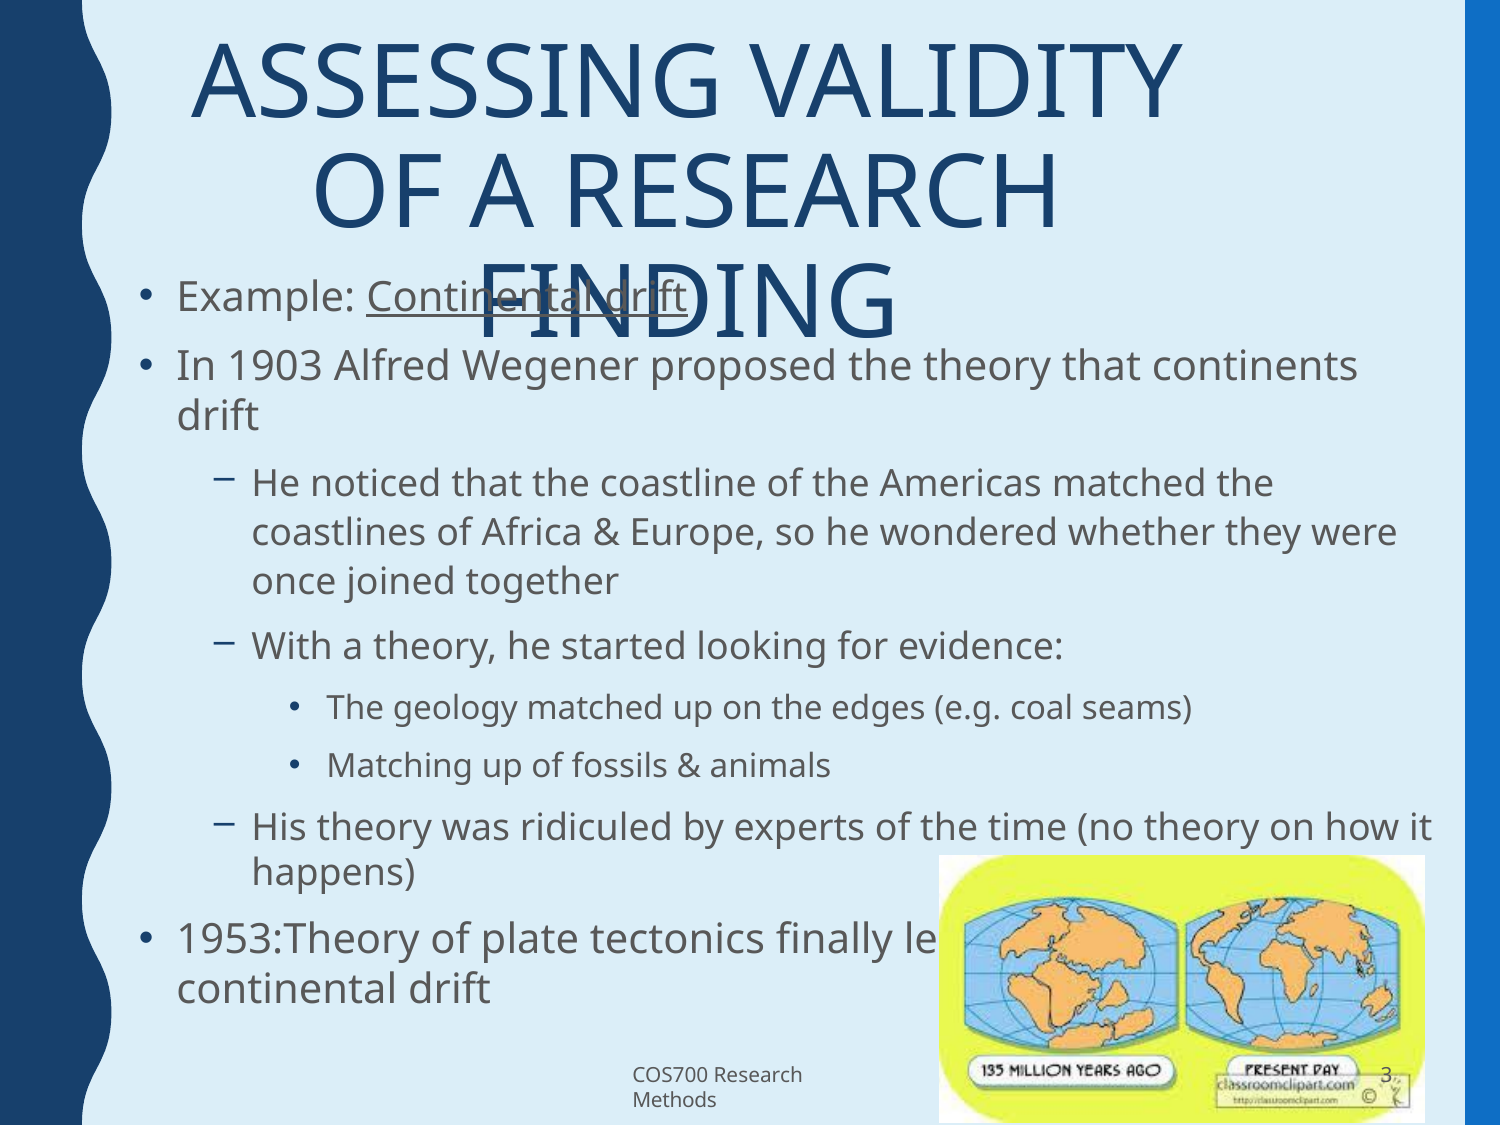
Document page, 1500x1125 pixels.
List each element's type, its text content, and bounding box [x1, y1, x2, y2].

picture [938, 855, 1426, 1123]
title ASSESSING VALIDITY OF A RESEARCH FINDING [148, 11, 1224, 247]
text_box Example: Continental drift In 1903 Alfred Wegener proposed the theory that continents drift He noticed that the coastline of the Americas matched the coastlines of Africa & Europe, so he wondered whether they were once joined together With a theory, he started looking for evidence: The geology matched up on the edges (e.g. coal seams) Matching up of fossils & animals His theory was ridiculed by experts of the time (no theory on how it happens) 1953:Theory of plate tectonics finally led to acceptance of continental drift [136, 247, 1453, 1012]
footer COS700 Research Methods [630, 1060, 870, 1089]
